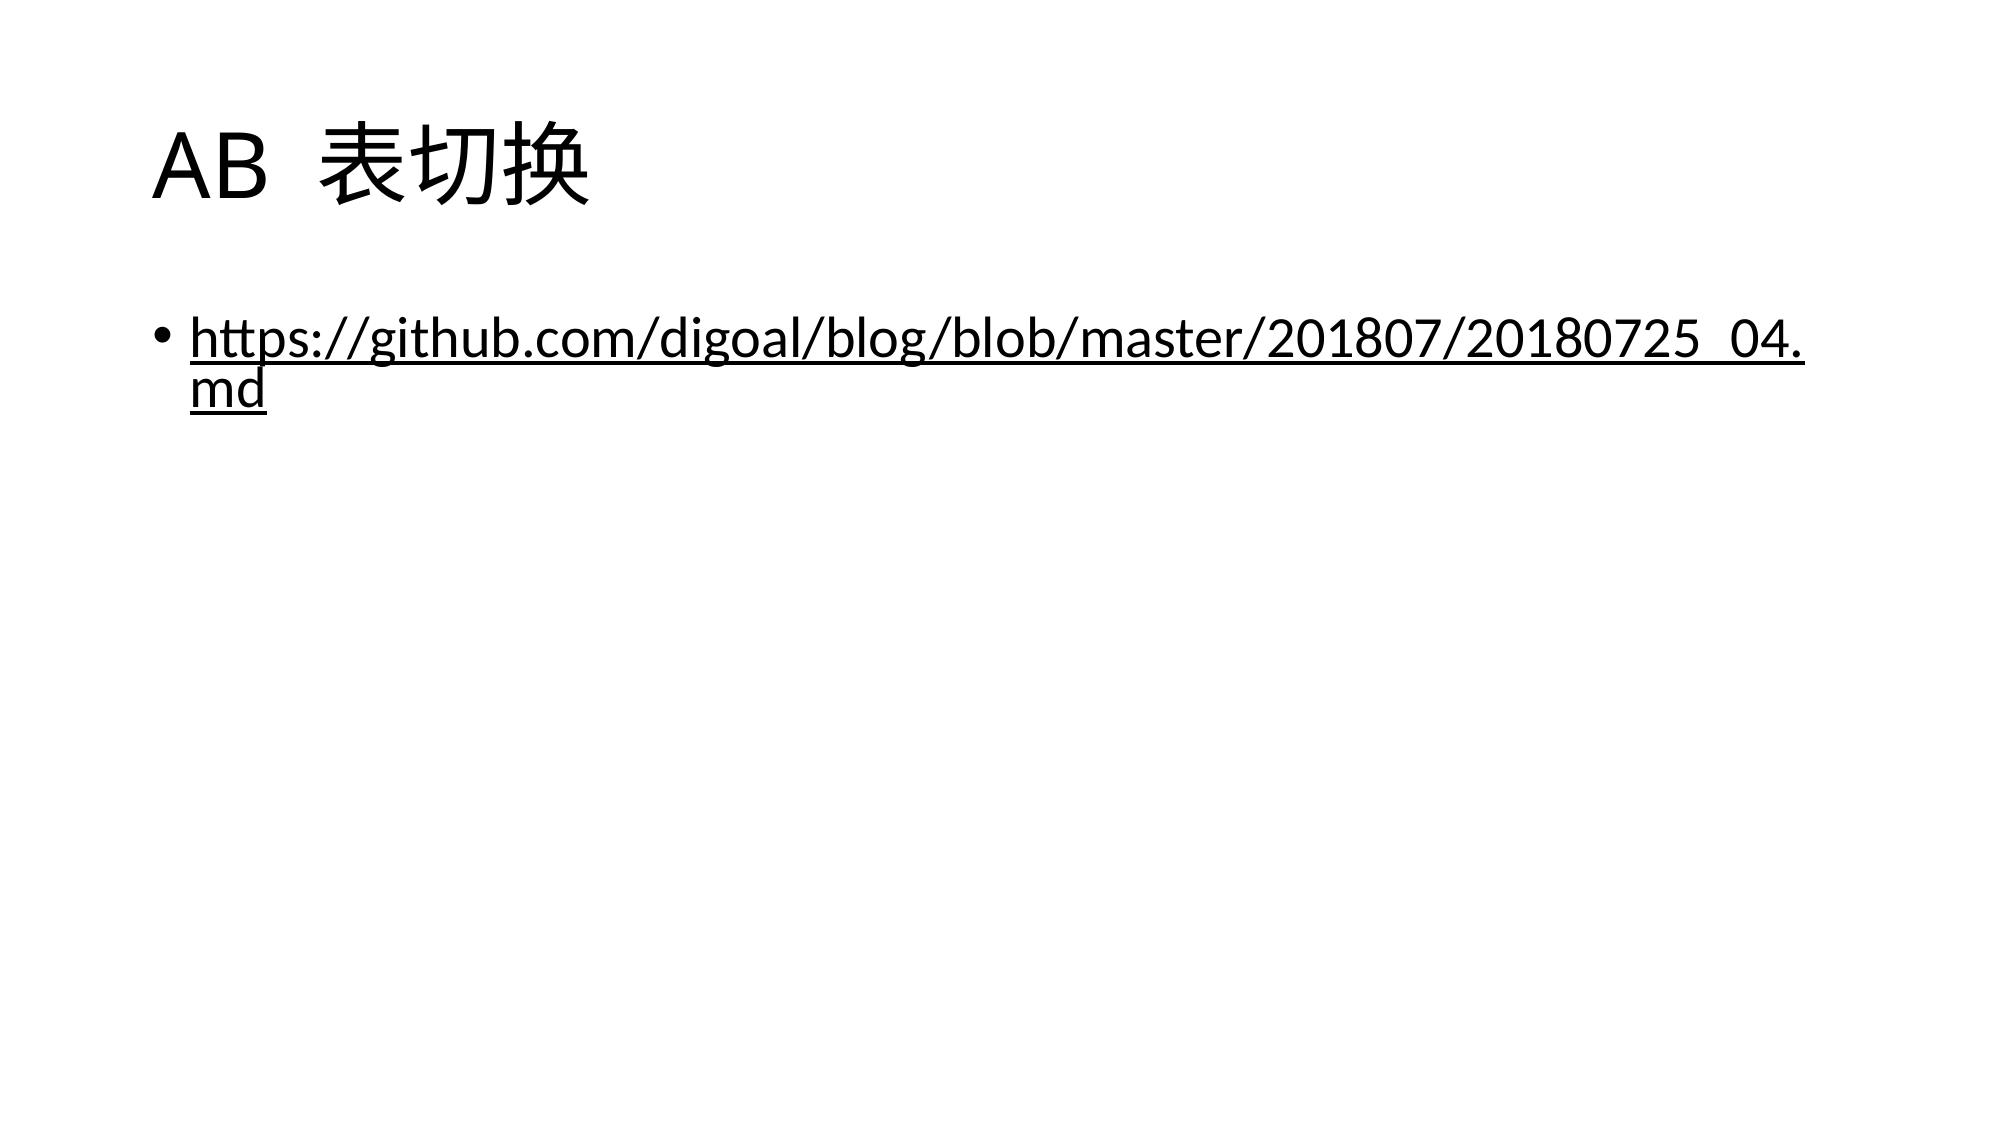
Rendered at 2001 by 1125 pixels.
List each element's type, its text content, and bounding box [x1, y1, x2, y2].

title AB 表切换 [137, 59, 1863, 278]
list https://github.com/digoal/blog/blob/master/201807/20180725_04.md [137, 299, 1863, 1014]
